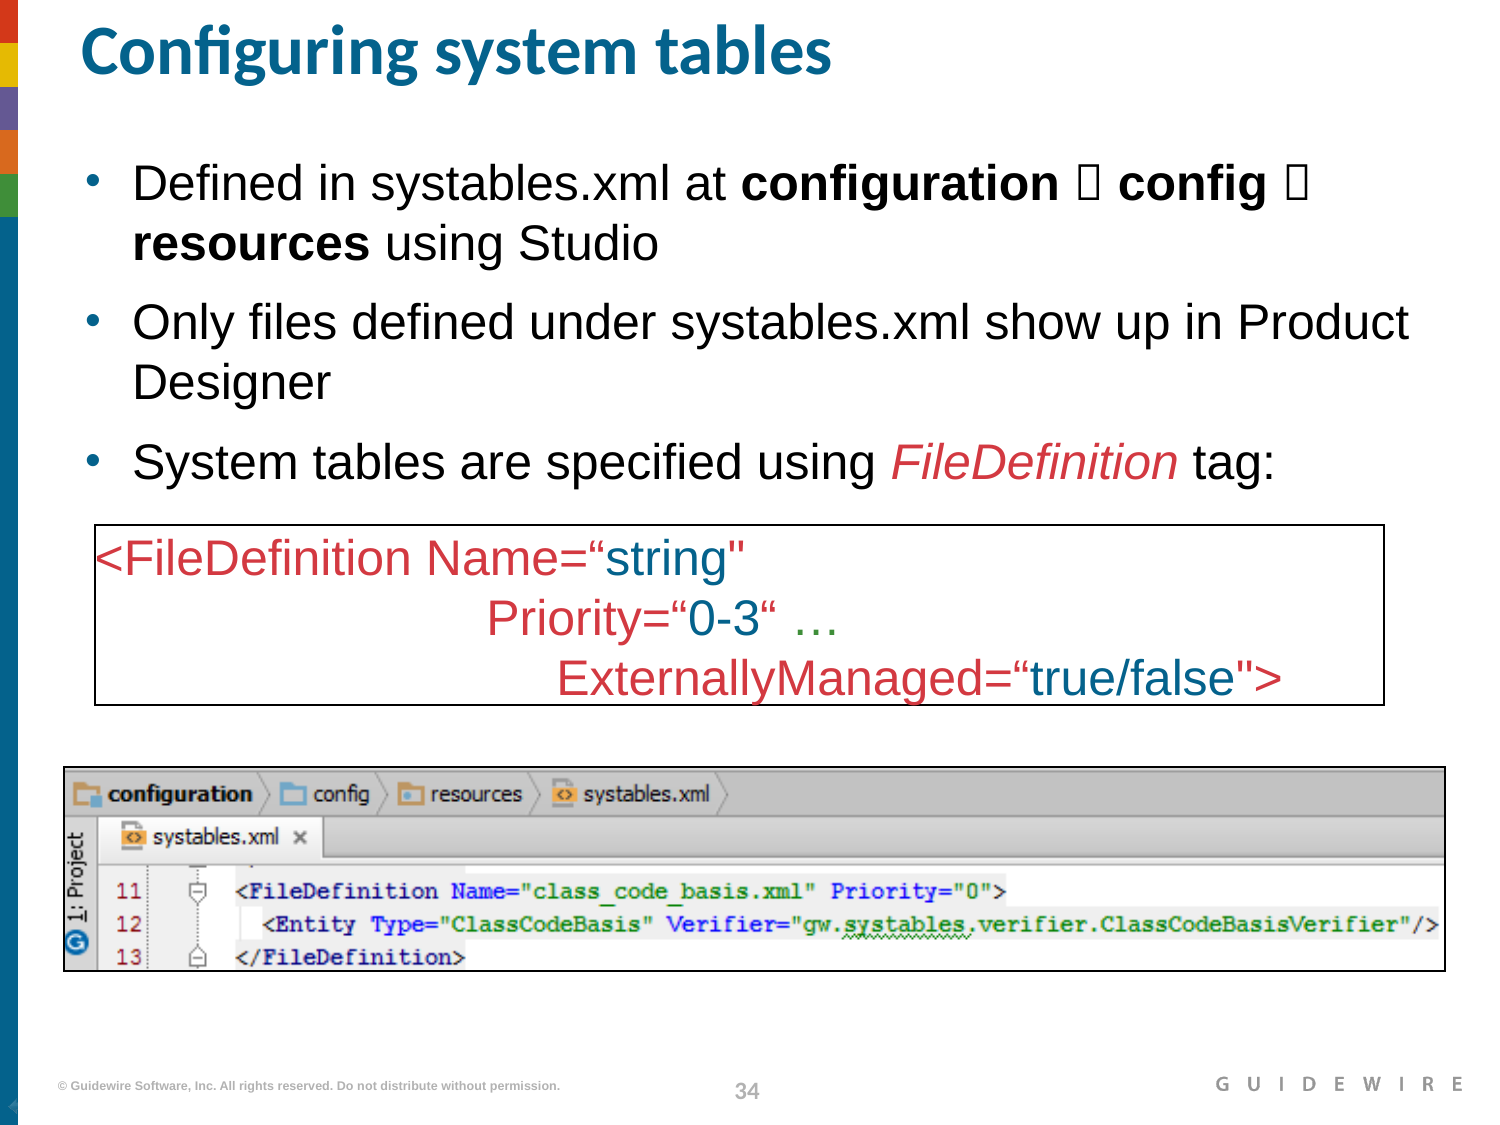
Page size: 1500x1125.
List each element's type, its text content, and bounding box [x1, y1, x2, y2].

picture [0, 0, 18, 216]
title Configuring system tables [81, 19, 1446, 142]
list Defined in systables.xml at configuration  config  resources using Studio Only files defined under systables.xml show up in Product Designer System tables are specified using FileDefinition tag: [85, 149, 1450, 585]
picture [10, 1101, 18, 1111]
picture [64, 767, 1445, 971]
picture [1215, 1073, 1480, 1096]
text_box <FileDefinition Name=“string" Priority=“0-3“ … ExternallyManaged=“true/false"> [94, 524, 1385, 706]
